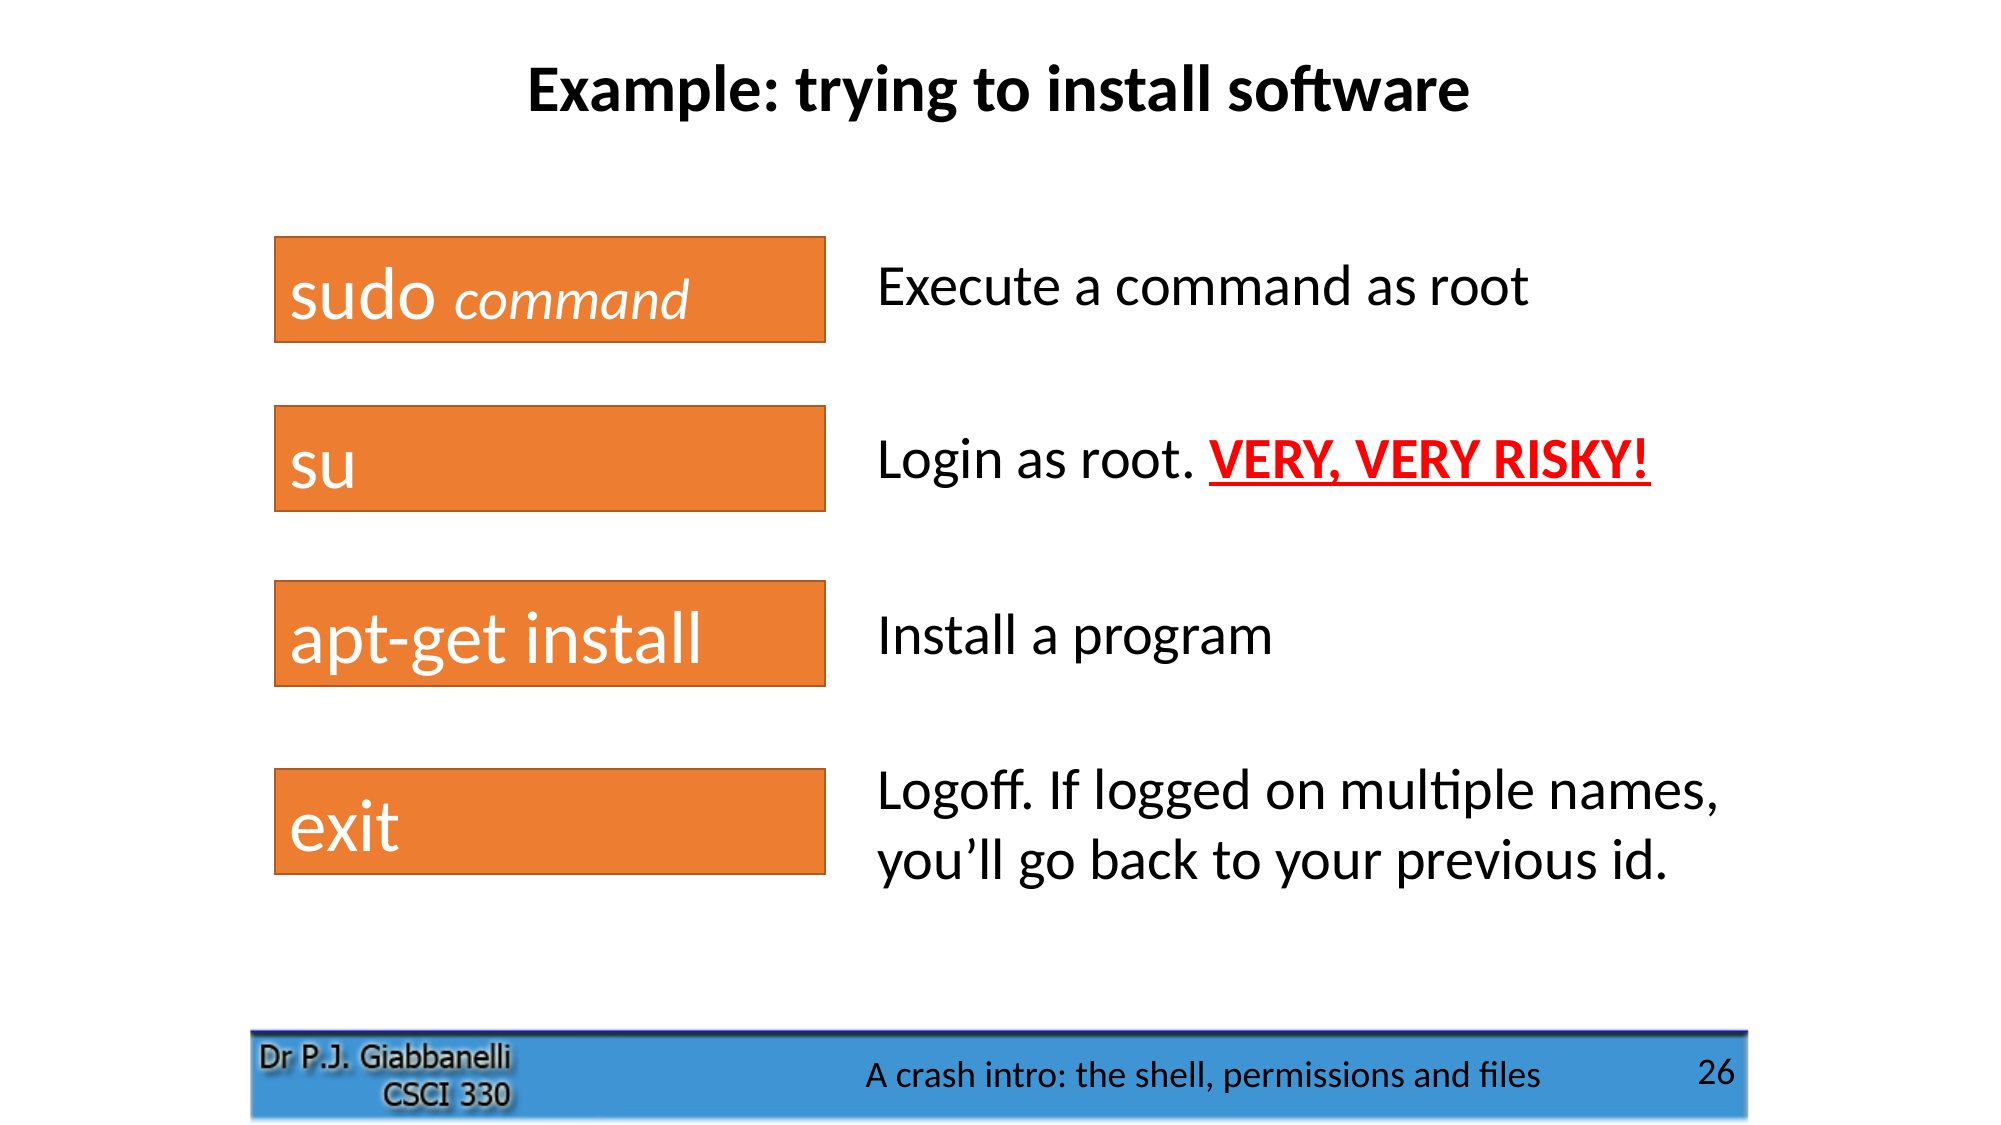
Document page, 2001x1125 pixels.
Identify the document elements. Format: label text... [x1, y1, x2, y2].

text_box Install a program [862, 589, 1750, 674]
text_box Example: trying to install software [249, 37, 1750, 133]
text_box Logoff. If logged on multiple names, you’ll go back to your previous id. [862, 743, 1750, 899]
text_box su [274, 405, 826, 512]
text_box exit [274, 768, 826, 875]
text_box apt-get install [274, 580, 826, 687]
text_box sudo command [274, 236, 826, 343]
text_box Login as root. VERY, VERY RISKY! [862, 412, 1750, 498]
text_box Execute a command as root [862, 239, 1750, 324]
picture [249, 1026, 1750, 1125]
